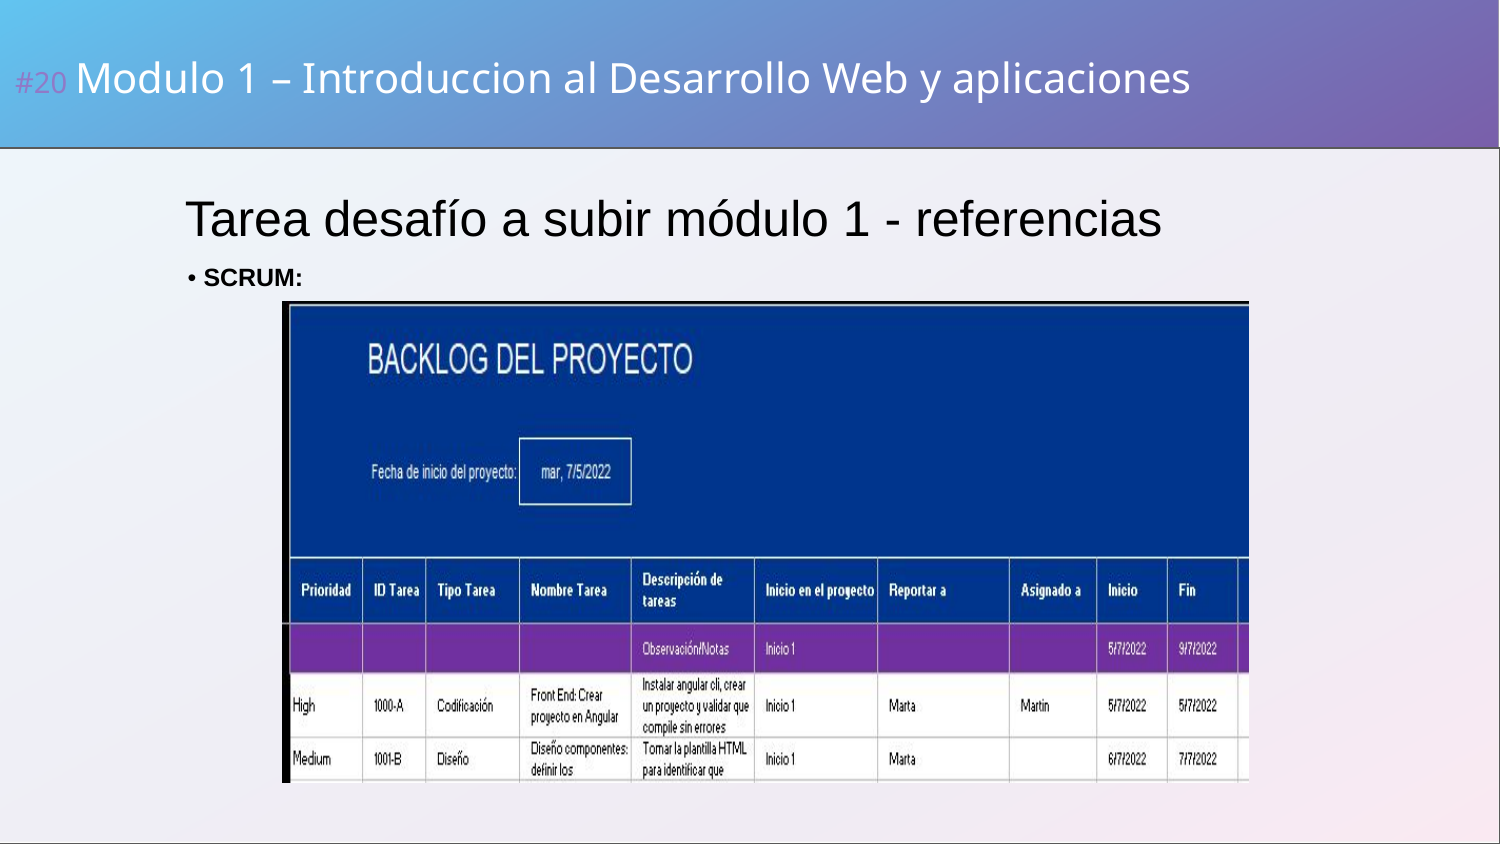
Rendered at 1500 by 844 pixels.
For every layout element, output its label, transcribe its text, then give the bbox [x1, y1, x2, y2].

text_box [0, 148, 1500, 844]
text_box Tarea desafío a subir módulo 1 - referencias [169, 171, 1304, 262]
picture [0, 0, 1500, 148]
text_box • SCRUM: [172, 246, 1387, 307]
text_box #20 Modulo 1 – Introduccion al Desarrollo Web y aplicaciones [0, 36, 1474, 117]
picture [282, 300, 1249, 783]
